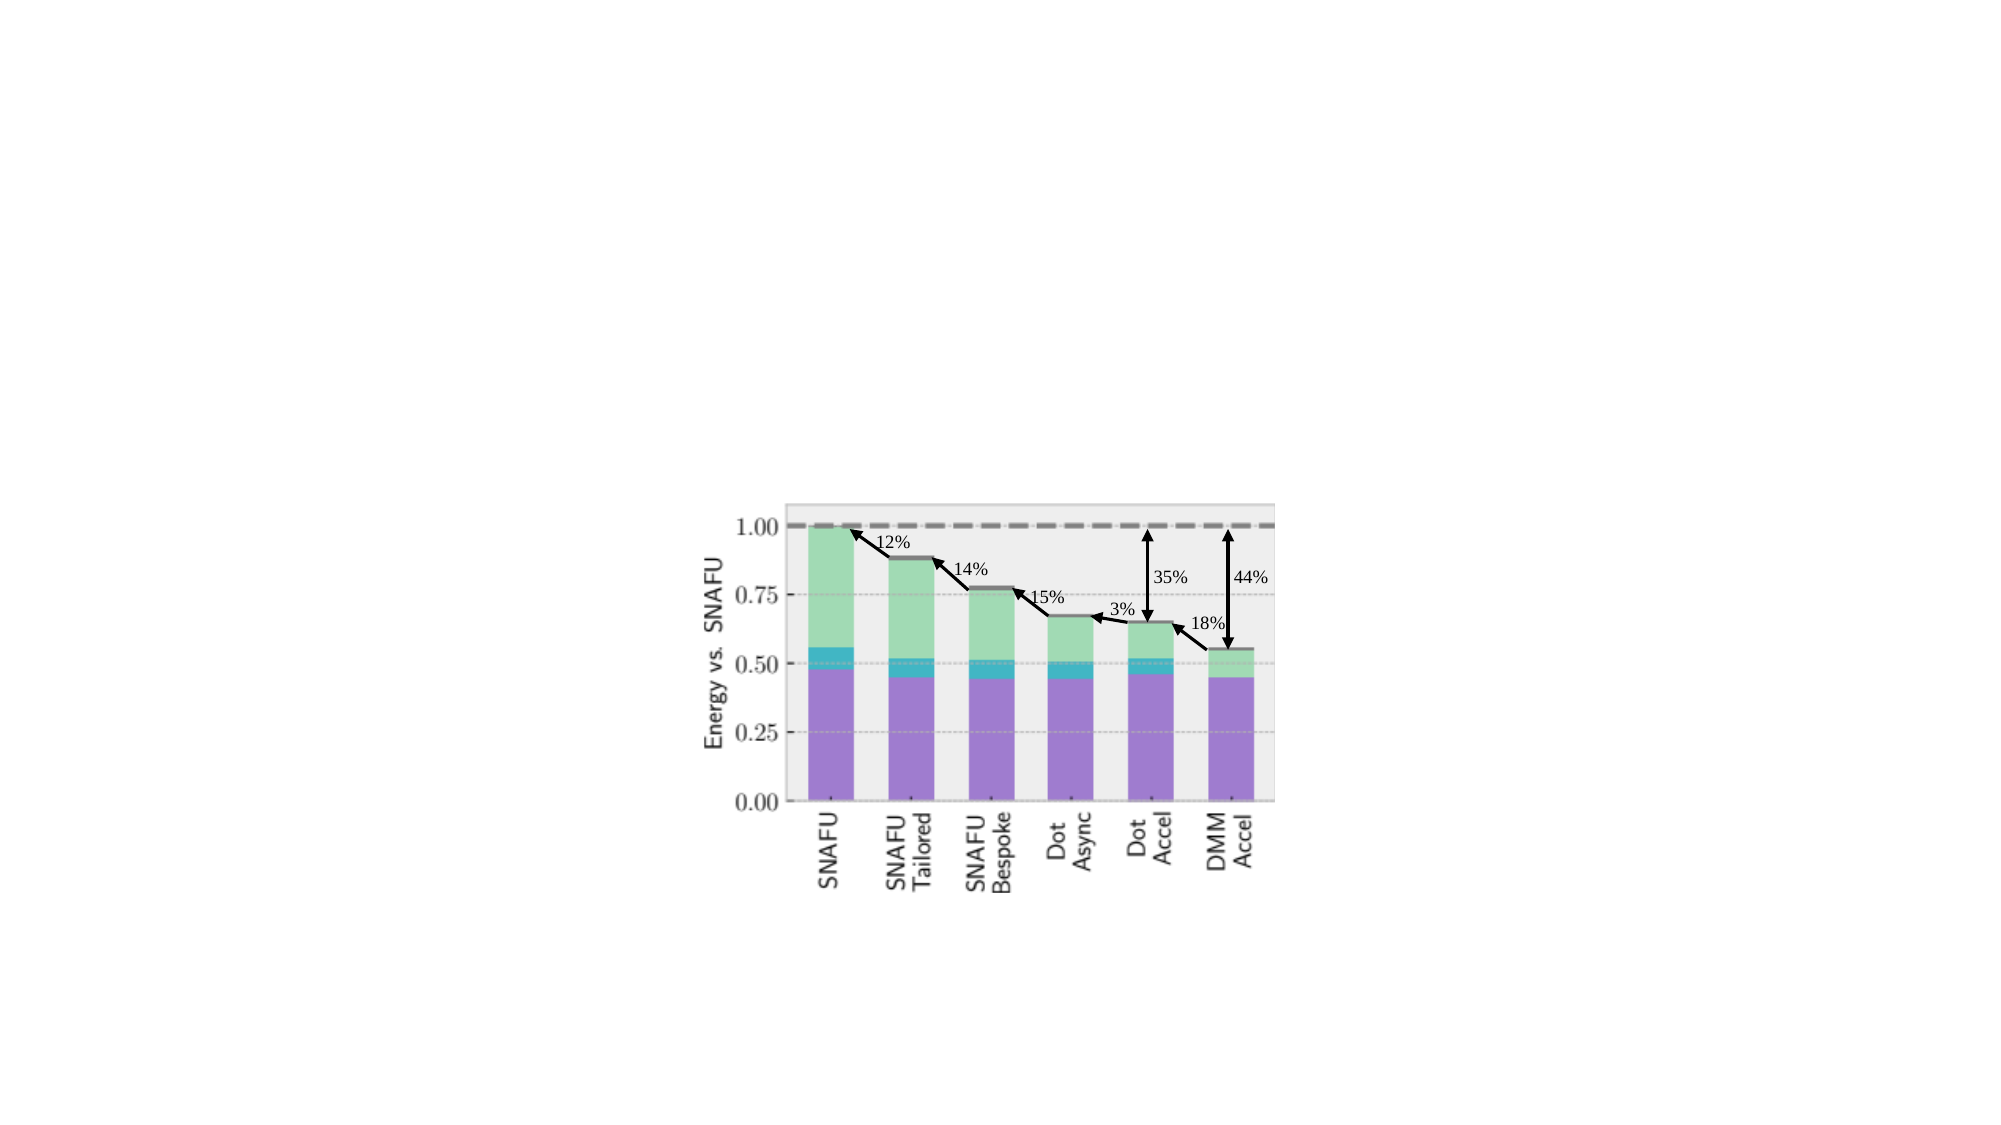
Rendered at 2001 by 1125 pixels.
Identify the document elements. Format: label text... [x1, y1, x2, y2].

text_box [1012, 587, 1049, 616]
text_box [931, 557, 969, 591]
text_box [849, 529, 889, 558]
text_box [1090, 615, 1128, 623]
text_box 44% [1275, 557, 1284, 595]
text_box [1171, 623, 1207, 650]
picture [703, 502, 1275, 893]
